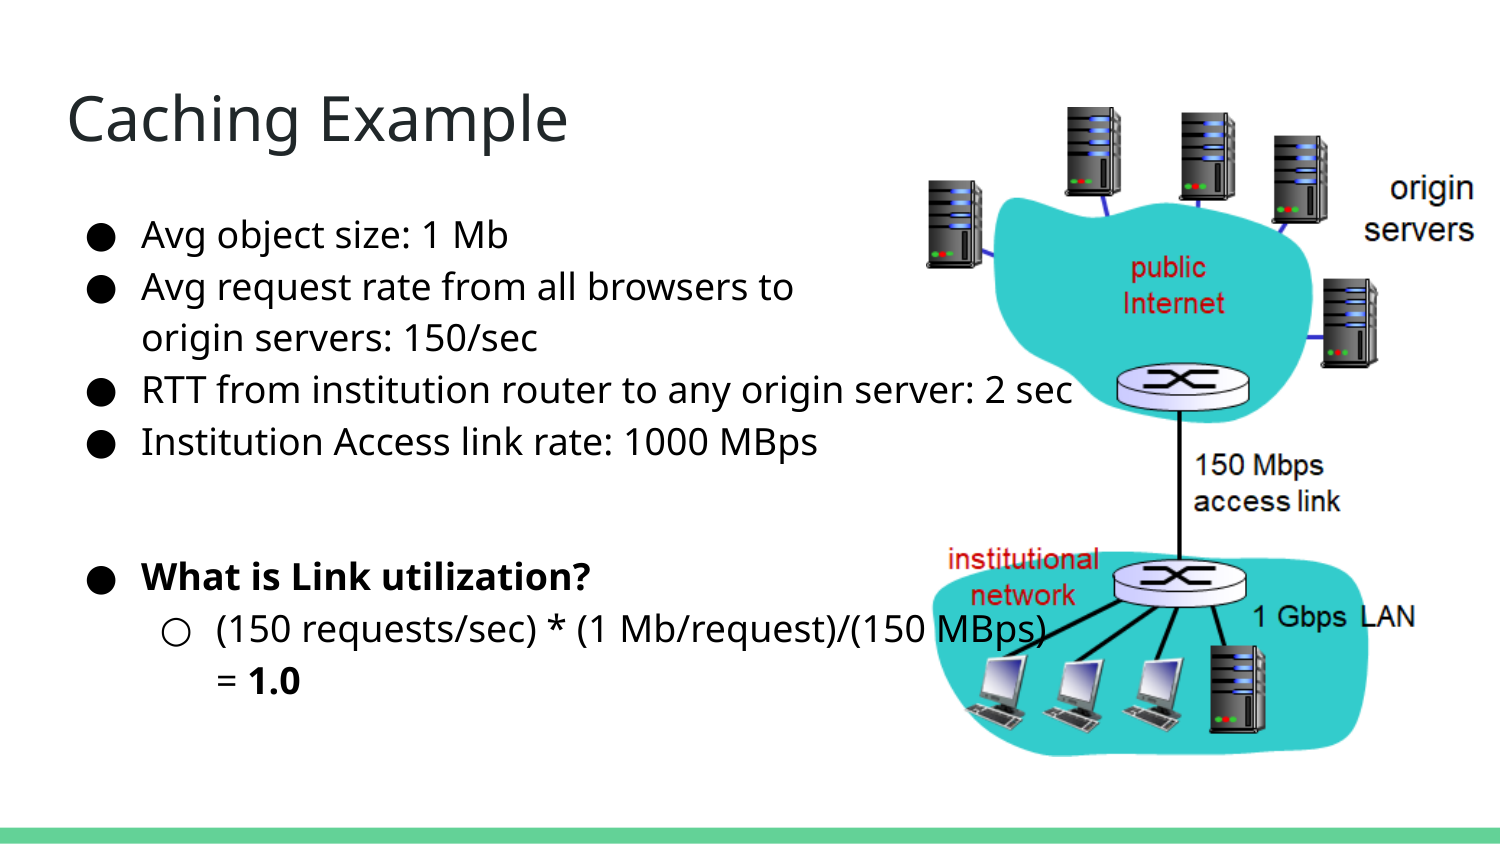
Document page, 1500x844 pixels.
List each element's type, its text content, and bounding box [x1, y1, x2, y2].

list Avg object size: 1 Mb Avg request rate from all browsers to origin servers: 150/sec RTT from institution router to any origin server: 2 sec Institution Access link rate: 1000 MBps What is Link utilization? (150 requests/sec) * (1 Mb/request)/(150 MBps) = 1.0 [51, 189, 921, 750]
picture [926, 107, 1497, 757]
title Caching Example [51, 64, 1449, 167]
